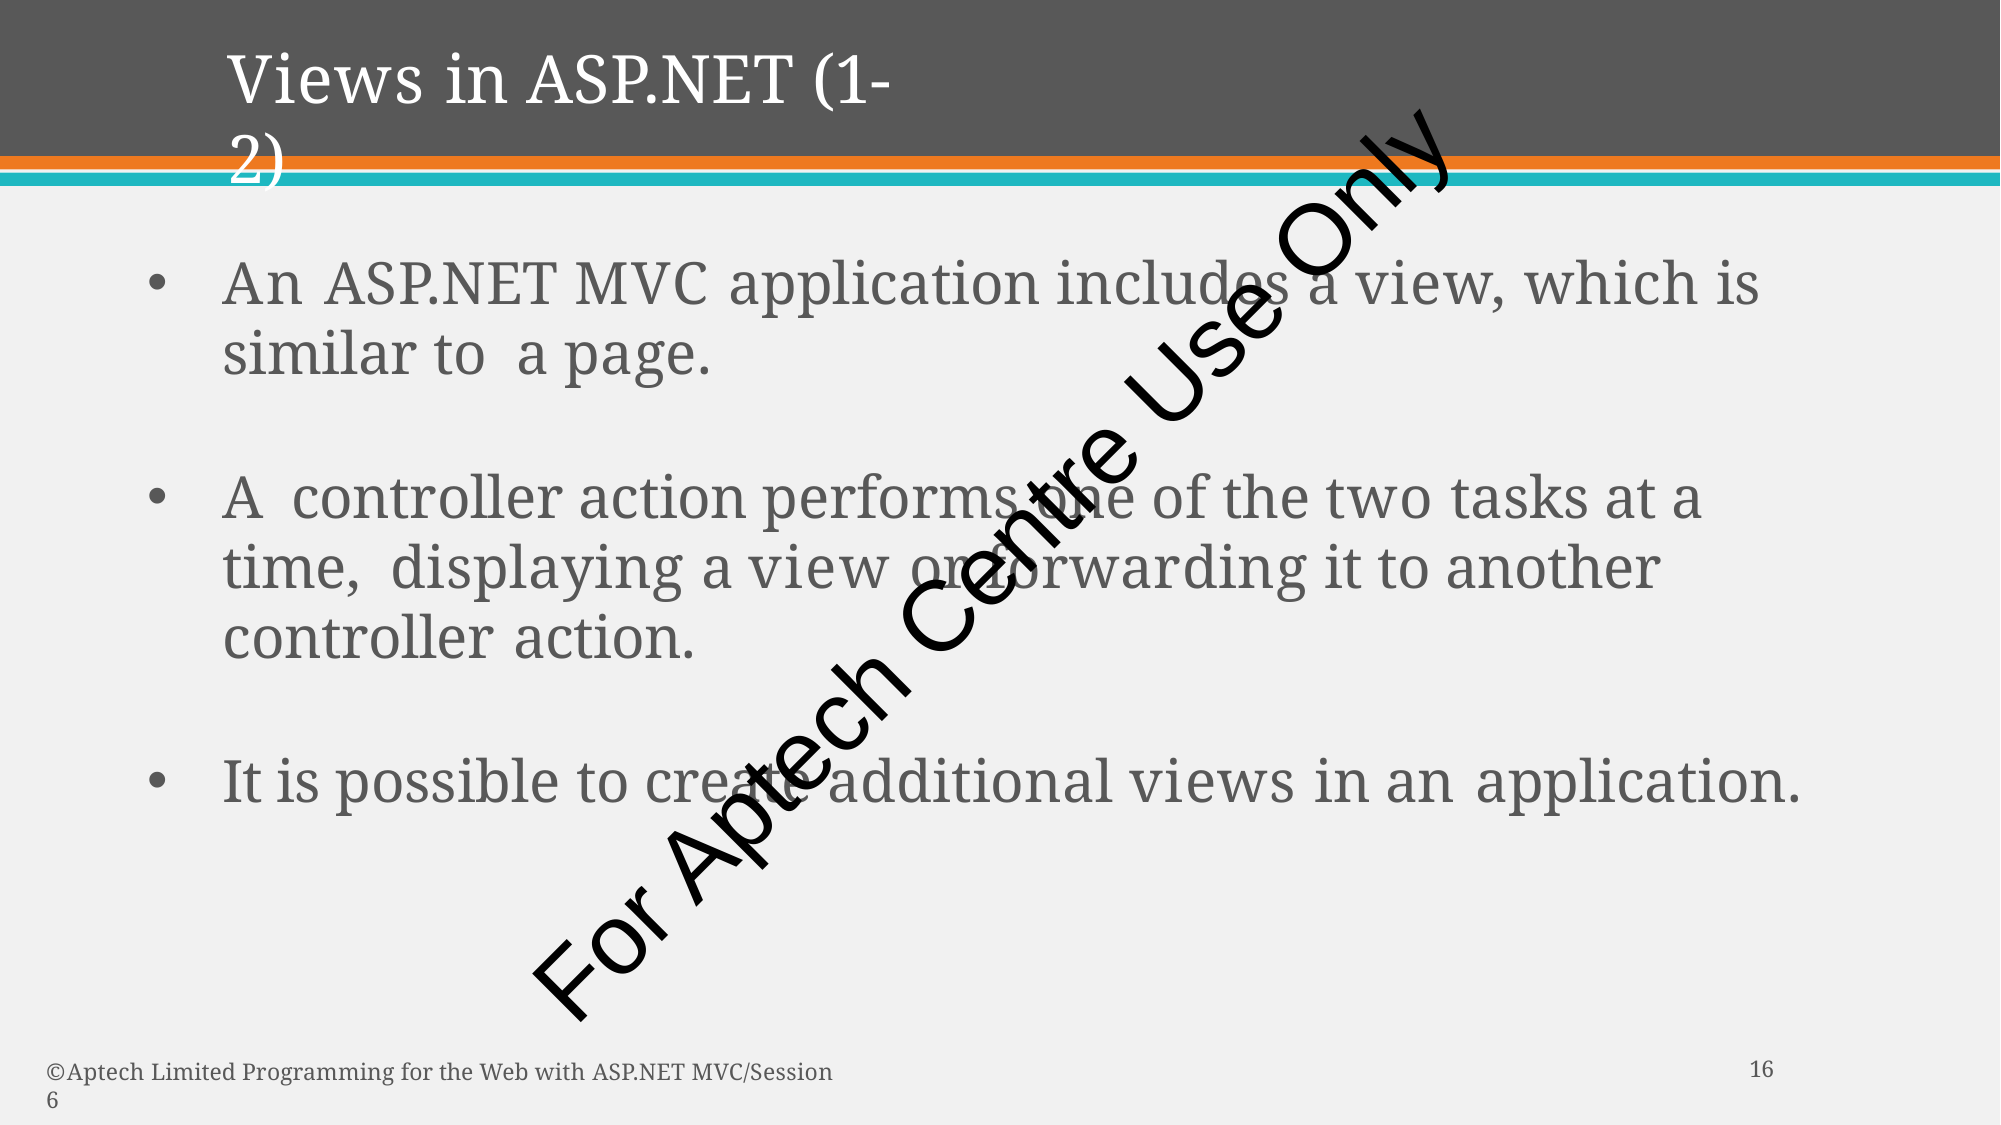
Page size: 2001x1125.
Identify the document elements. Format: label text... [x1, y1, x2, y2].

footer © Aptech Limited Programming for the Web with ASP.NET MVC/Session 6 [43, 1057, 836, 1125]
title Views in ASP.NET (1-2) [225, 34, 937, 225]
text_box For Aptech Centre Use Only [518, 81, 1481, 1043]
list An ASP.NET MVC application includes a view, which is similar to a page. A controller action performs one of the two tasks at a time, displaying a view or forwarding it to another controller action. It is possible to create additional views in an application. [749, 244, 1943, 885]
list An ASP.NET MVC application includes a view, which is similar to a page. A controller action performs one of the two tasks at a time, displaying a view or forwarding it to another controller action. It is possible to create additional views in an application. [145, 244, 1245, 885]
slide_number 10 [1743, 1054, 1779, 1125]
